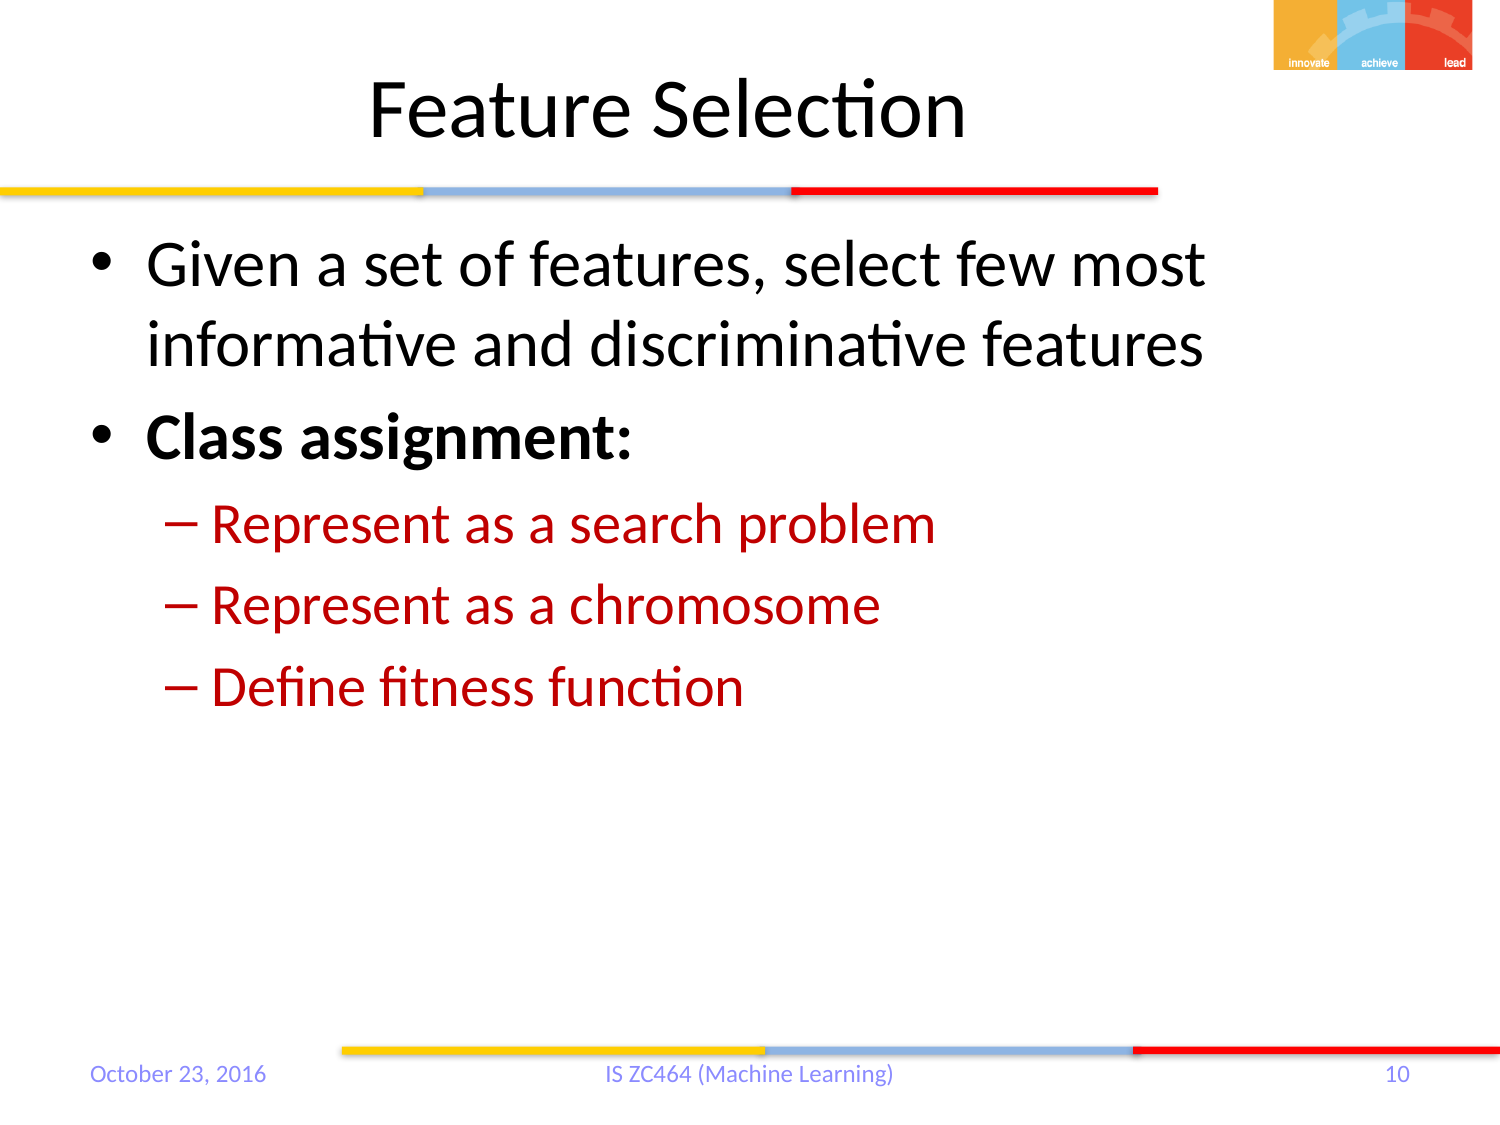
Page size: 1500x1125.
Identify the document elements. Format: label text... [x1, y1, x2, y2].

title Feature Selection [75, 45, 1263, 163]
list Given a set of features, select few most informative and discriminative features Class assignment: Represent as a search problem Represent as a chromosome Define fitness function [75, 212, 1425, 1005]
slide_number 10 [1074, 1042, 1425, 1103]
footer IS ZC464 (Machine Learning) [512, 1042, 988, 1103]
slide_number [75, 1042, 425, 1103]
picture [1273, 0, 1473, 70]
